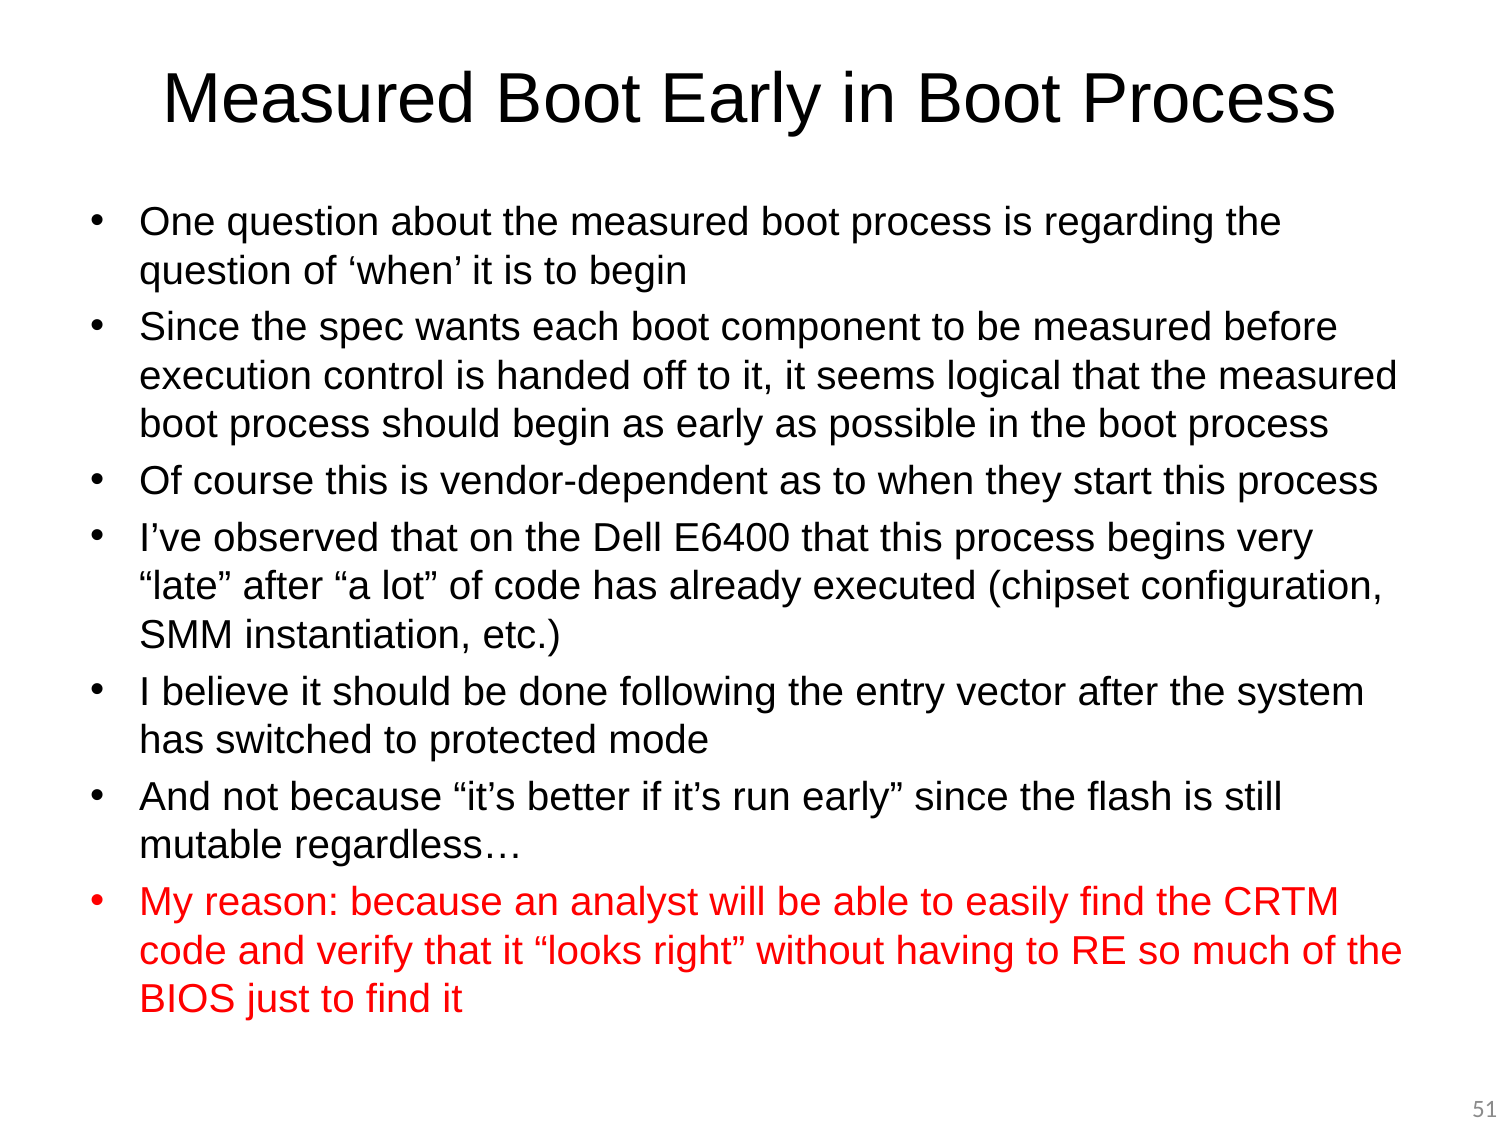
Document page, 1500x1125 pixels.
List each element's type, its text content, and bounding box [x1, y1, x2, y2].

slide_number 51 [1162, 1077, 1500, 1125]
list One question about the measured boot process is regarding the question of ‘when’ it is to begin Since the spec wants each boot component to be measured before execution control is handed off to it, it seems logical that the measured boot process should begin as early as possible in the boot process Of course this is vendor-dependent as to when they start this process I’ve observed that on the Dell E6400 that this process begins very “late” after “a lot” of code has already executed (chipset configuration, SMM instantiation, etc.) I believe it should be done following the entry vector after the system has switched to protected mode And not because “it’s better if it’s run early” since the flash is still mutable regardless… My reason: because an analyst will be able to easily find the CRTM code and verify that it “looks right” without having to RE so much of the BIOS just to find it [75, 187, 1425, 1075]
title Measured Boot Early in Boot Process [75, 12, 1425, 175]
